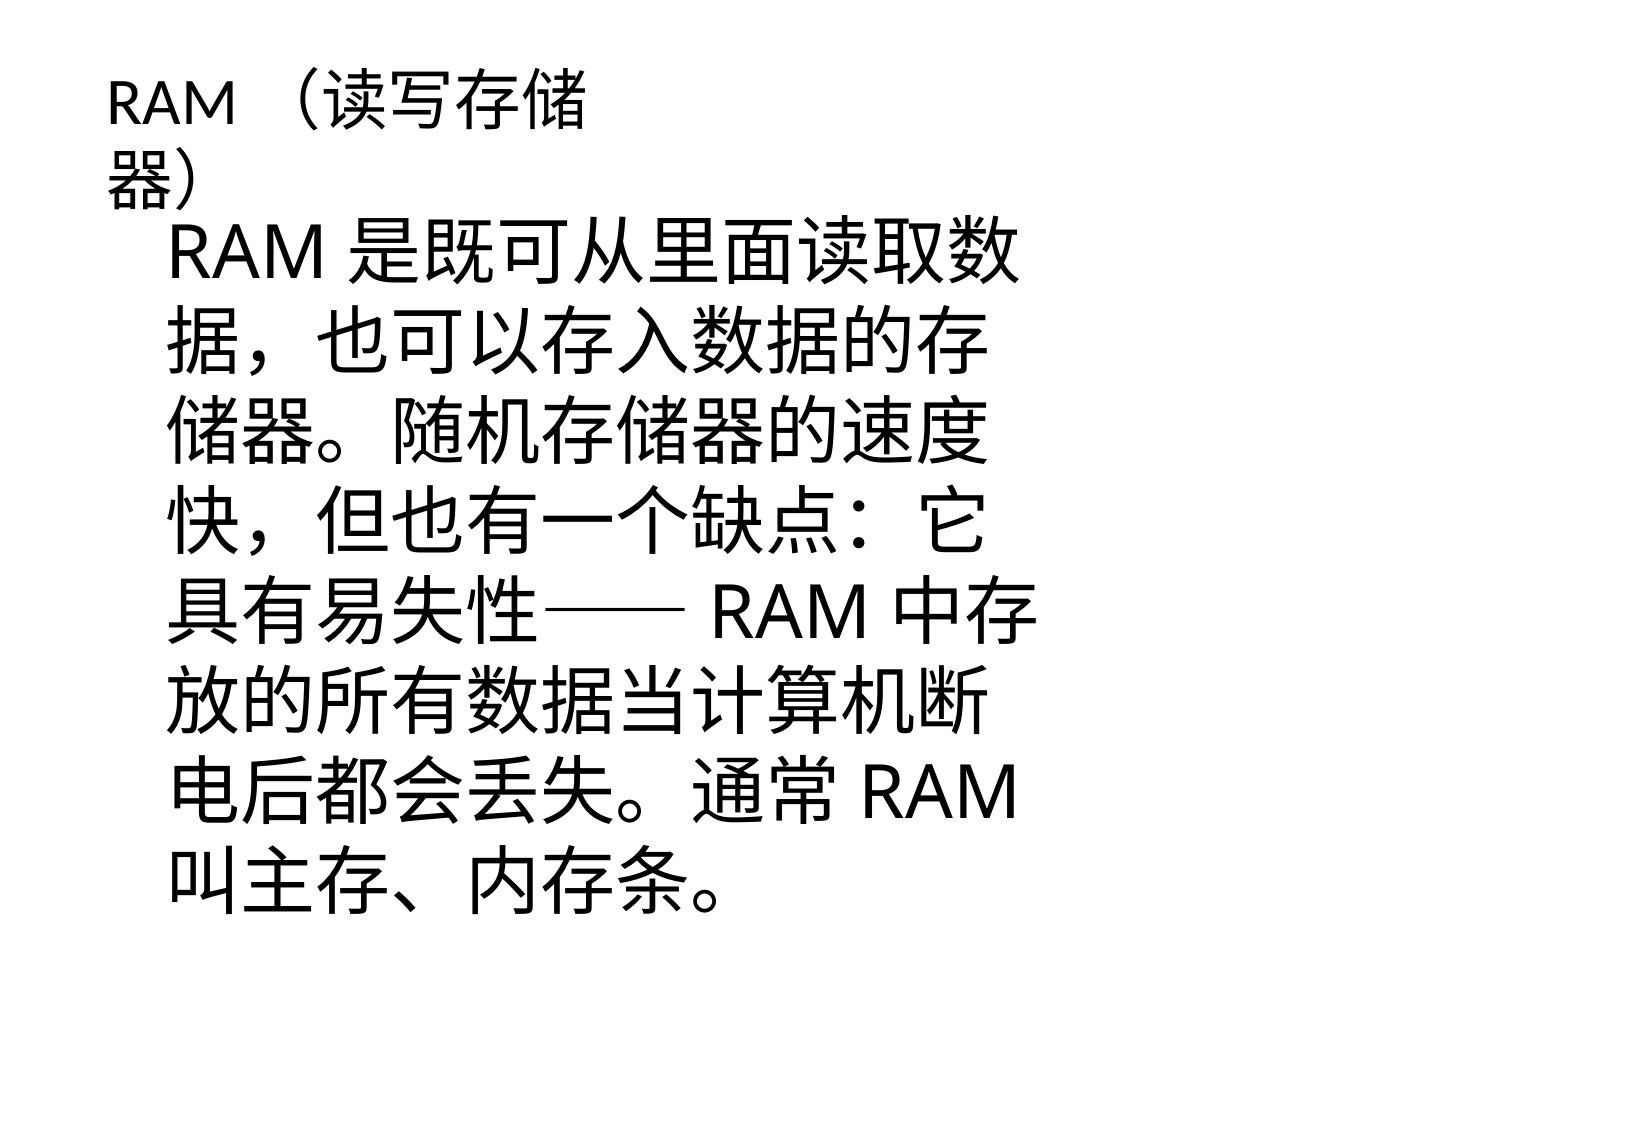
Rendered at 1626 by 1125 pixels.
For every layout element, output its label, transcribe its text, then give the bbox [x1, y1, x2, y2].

text_box RAM（读写存储器） [91, 50, 718, 226]
text_box RAM是既可从里面读取数据，也可以存入数据的存储器。随机存储器的速度快，但也有一个缺点：它具有易失性——RAM中存放的所有数据当计算机断电后都会丢失。通常RAM叫主存、内存条。 [150, 196, 1061, 979]
